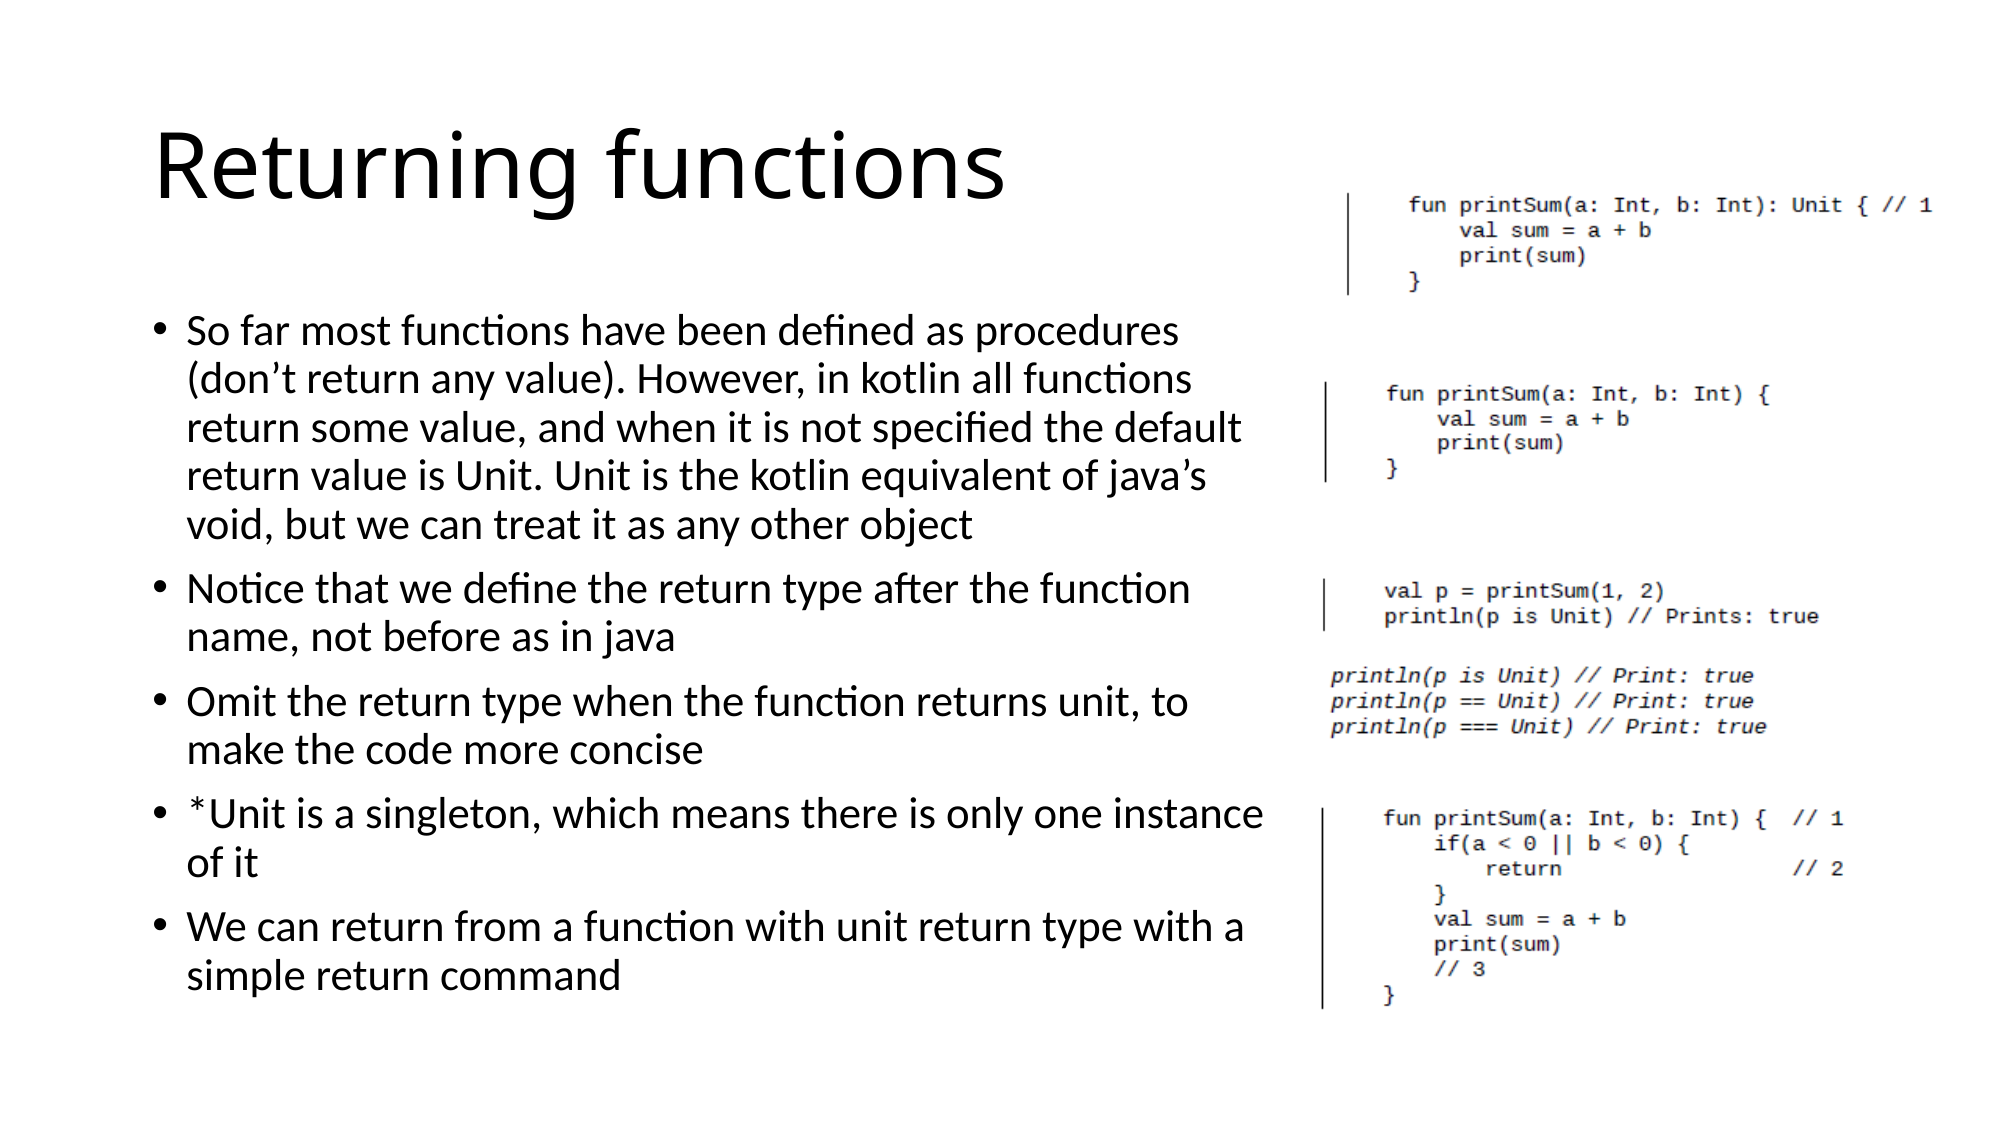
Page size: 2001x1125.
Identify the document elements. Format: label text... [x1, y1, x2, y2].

picture [1311, 794, 1904, 1014]
list So far most functions have been defined as procedures (don’t return any value). However, in kotlin all functions return some value, and when it is not specified the default return value is Unit. Unit is the kotlin equivalent of java’s void, but we can treat it as any other object Notice that we define the return type after the function name, not before as in java Omit the return type when the function returns unit, to make the code more concise *Unit is a singleton, which means there is only one instance of it We can return from a function with unit return type with a simple return command [137, 299, 1289, 1014]
picture [1335, 176, 1951, 308]
picture [1311, 571, 1841, 644]
title Returning functions [137, 59, 1863, 278]
picture [1321, 659, 1783, 740]
picture [1311, 368, 1793, 495]
